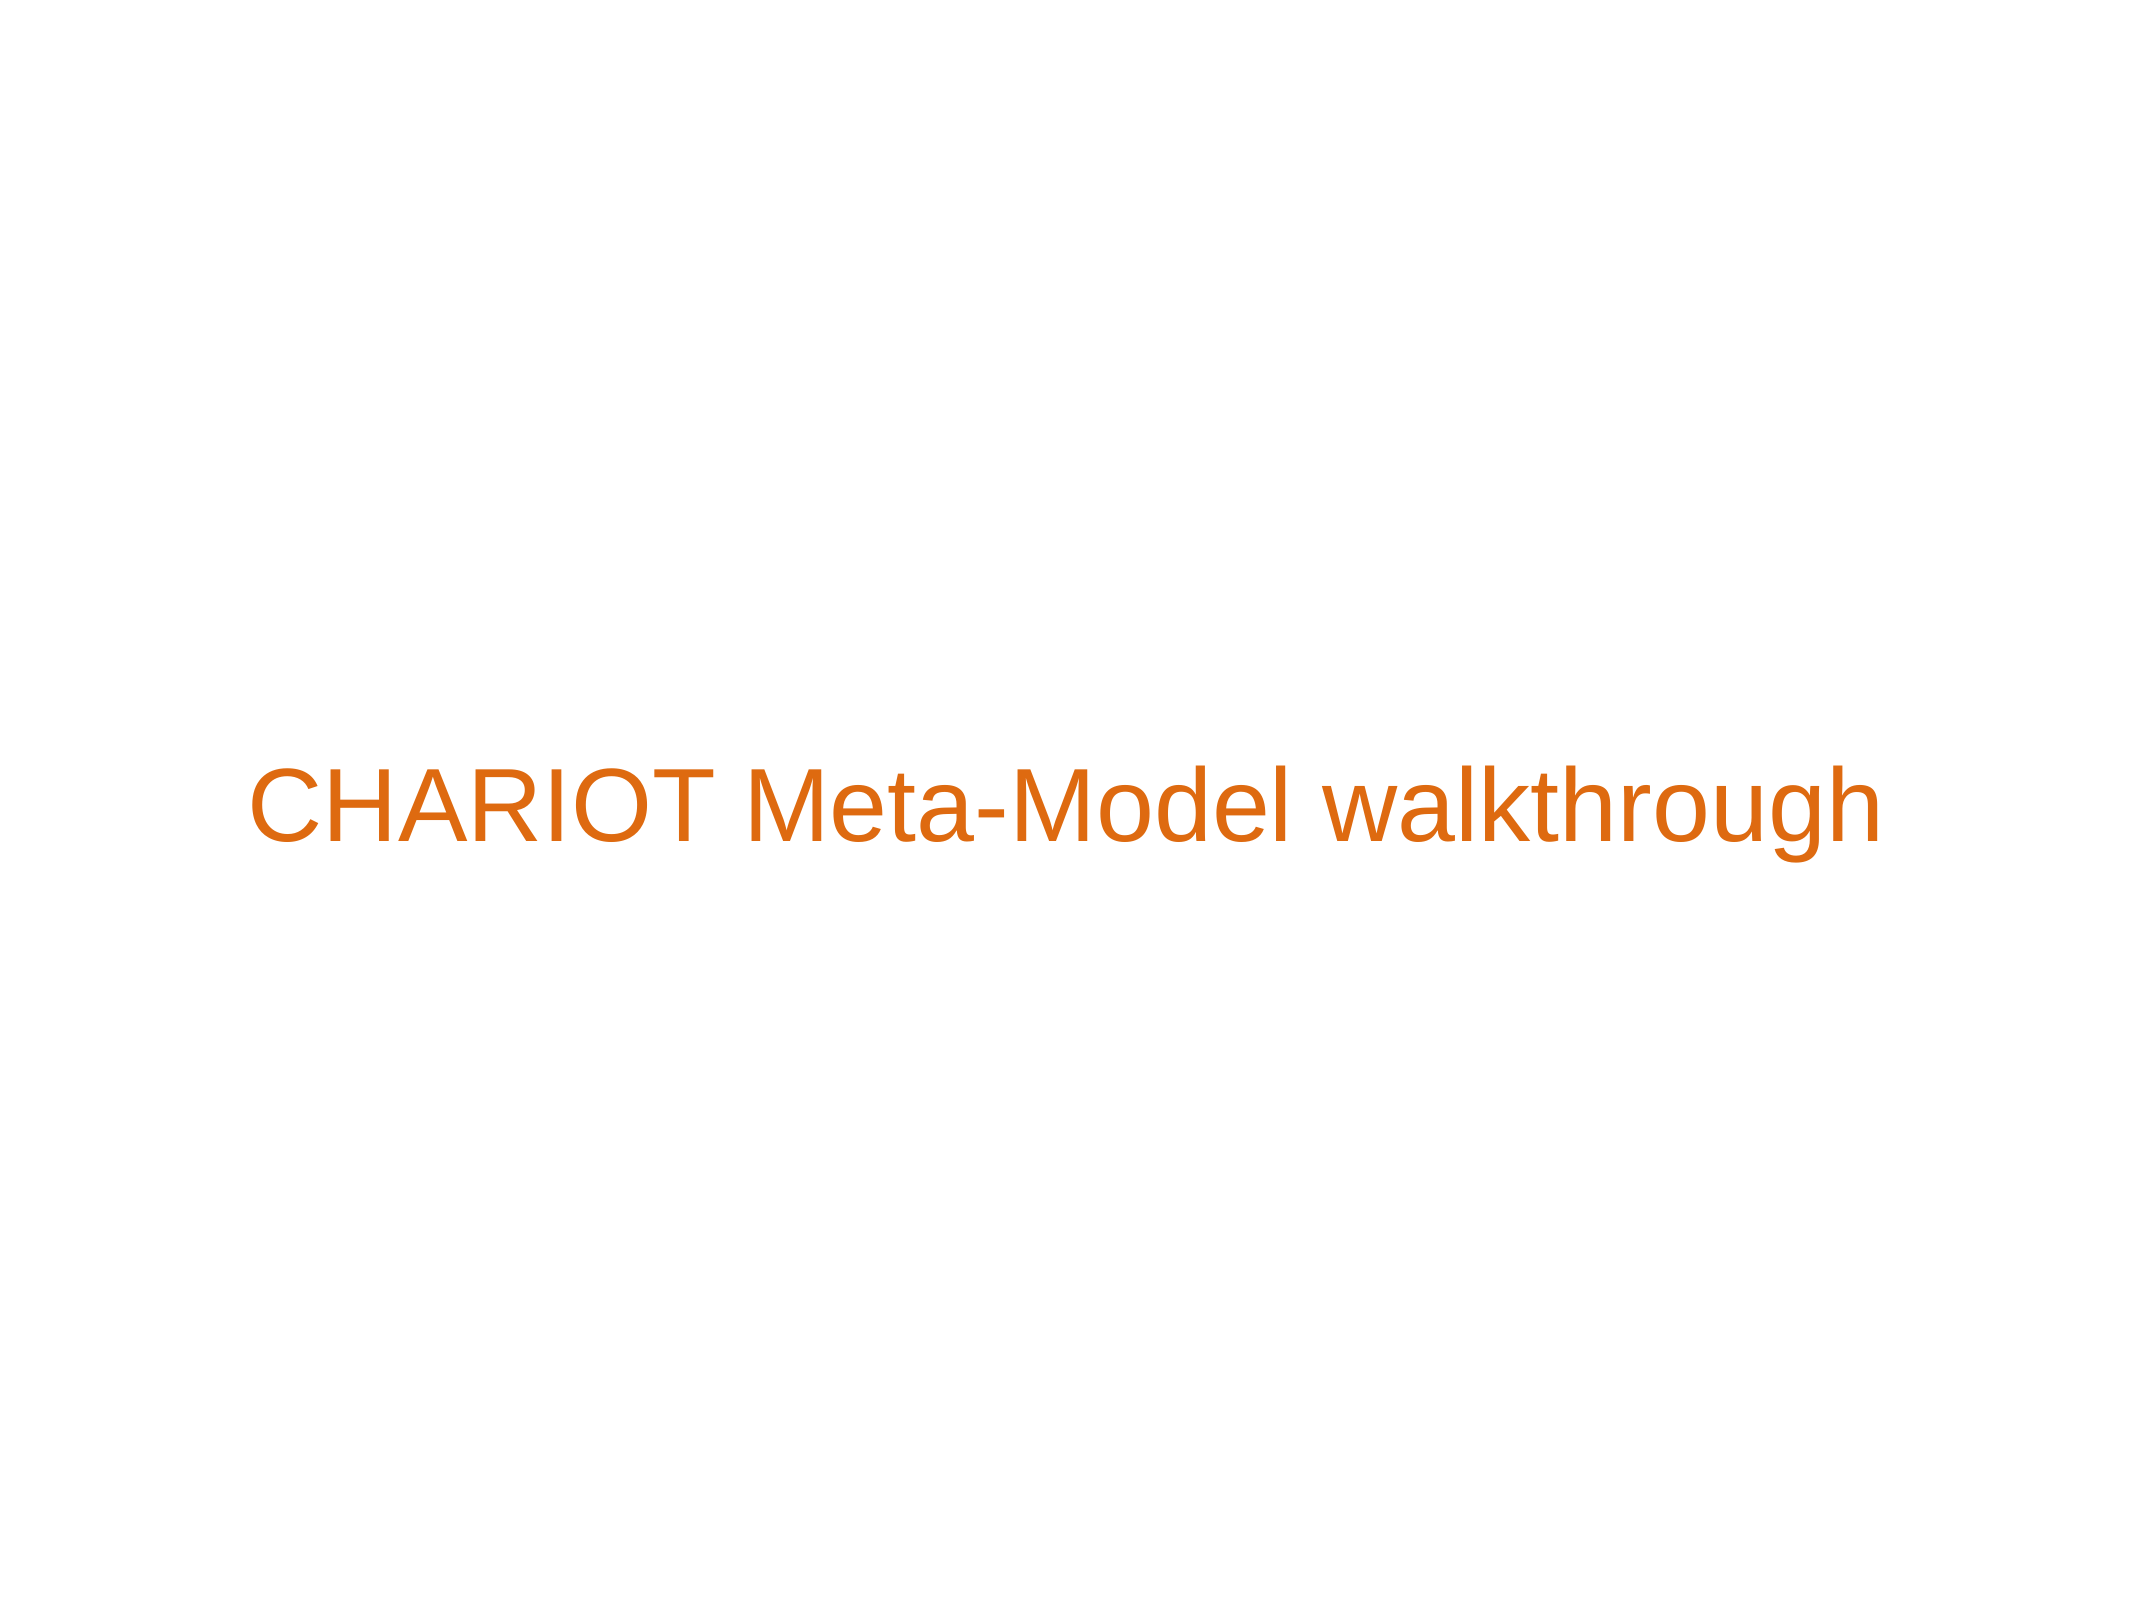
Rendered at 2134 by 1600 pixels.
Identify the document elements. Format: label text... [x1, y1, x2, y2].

title CHARIOT Meta-Model walkthrough [207, 528, 1926, 1072]
